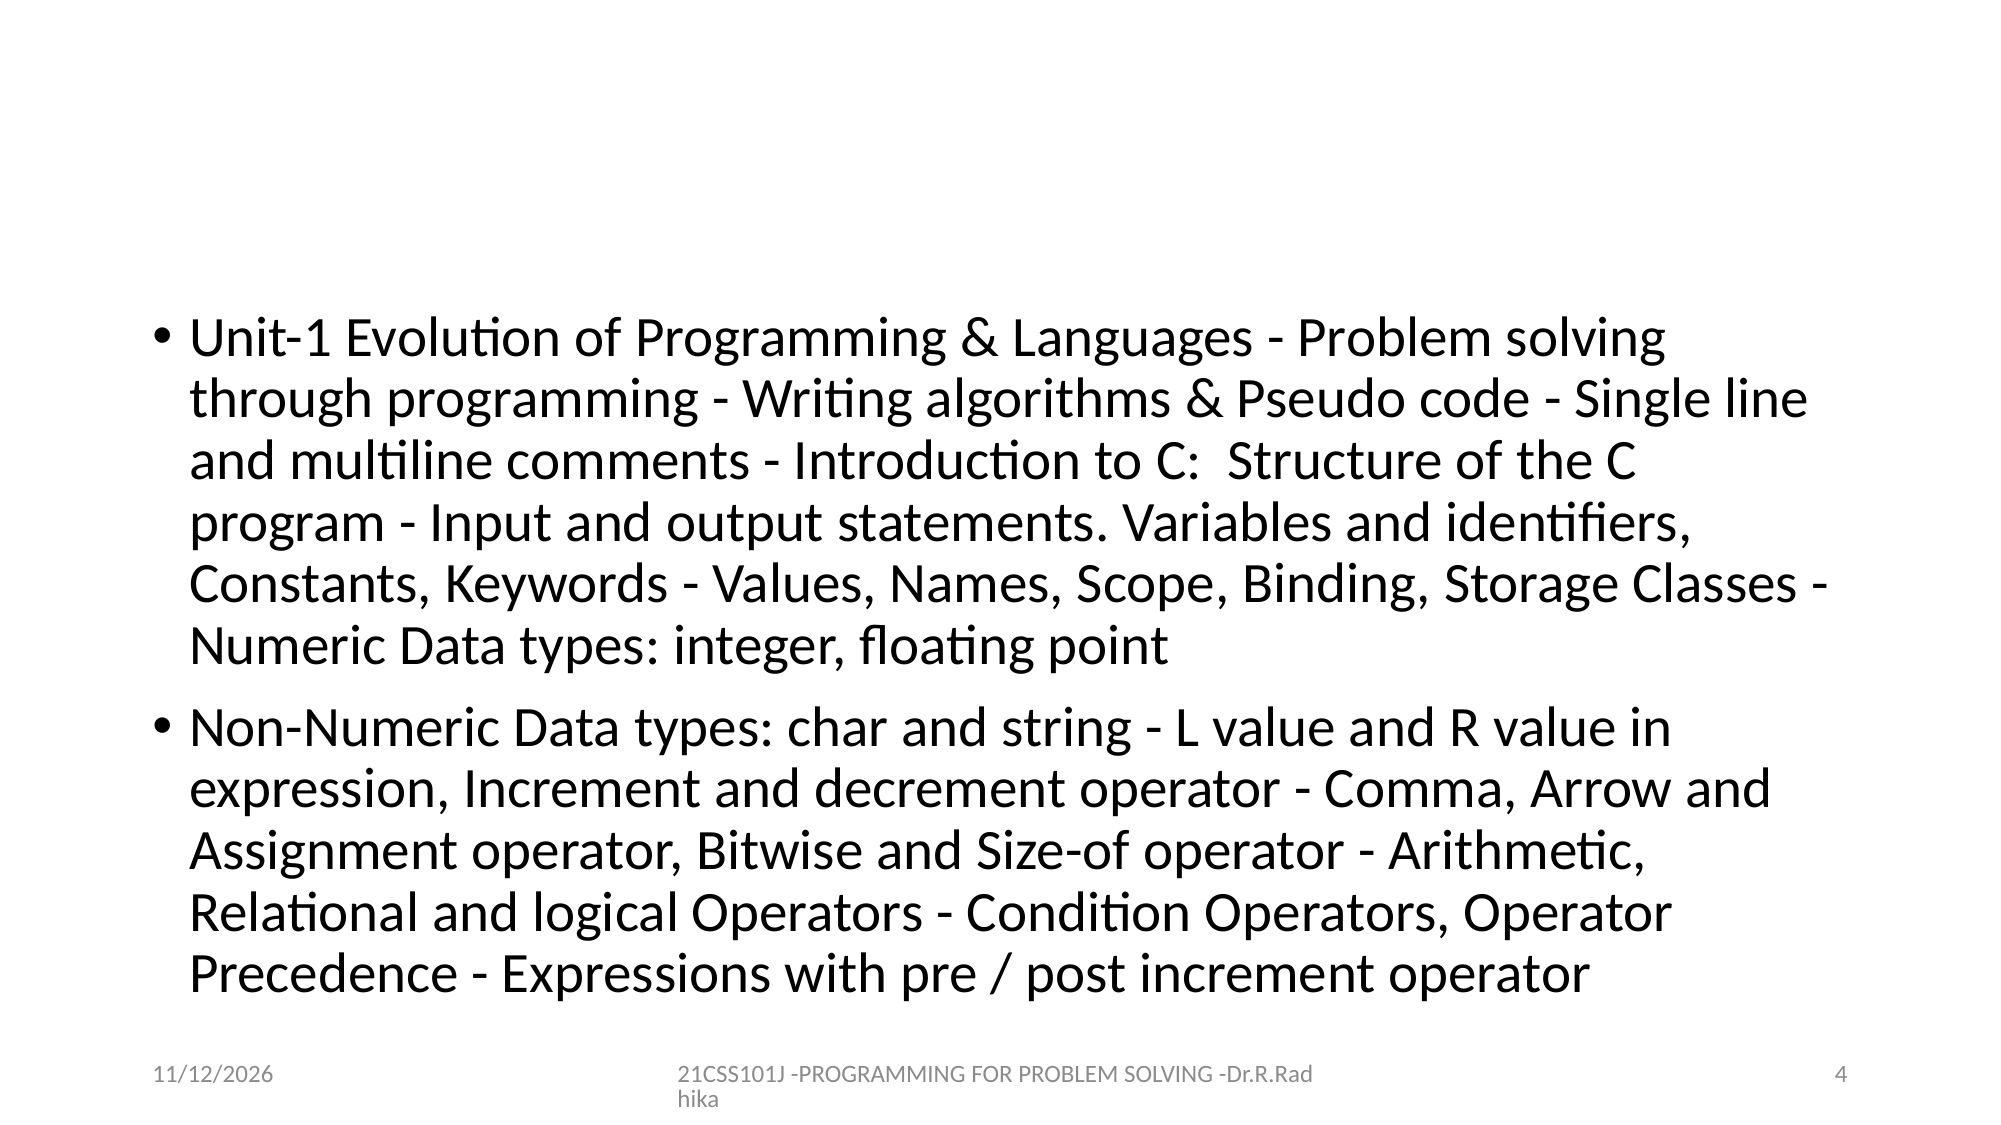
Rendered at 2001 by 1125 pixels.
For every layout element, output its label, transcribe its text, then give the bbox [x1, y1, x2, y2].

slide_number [137, 1042, 588, 1103]
list Unit-1 Evolution of Programming & Languages - Problem solving through programming - Writing algorithms & Pseudo code - Single line and multiline comments - Introduction to C: Structure of the C program - Input and output statements. Variables and identifiers, Constants, Keywords - Values, Names, Scope, Binding, Storage Classes - Numeric Data types: integer, floating point Non-Numeric Data types: char and string - L value and R value in expression, Increment and decrement operator - Comma, Arrow and Assignment operator, Bitwise and Size-of operator - Arithmetic, Relational and logical Operators - Condition Operators, Operator Precedence - Expressions with pre / post increment operator [137, 299, 1863, 1014]
footer 21CSS101J -PROGRAMMING FOR PROBLEM SOLVING -Dr.R.Radhika [662, 1042, 1338, 1103]
slide_number 4 [1412, 1042, 1863, 1103]
